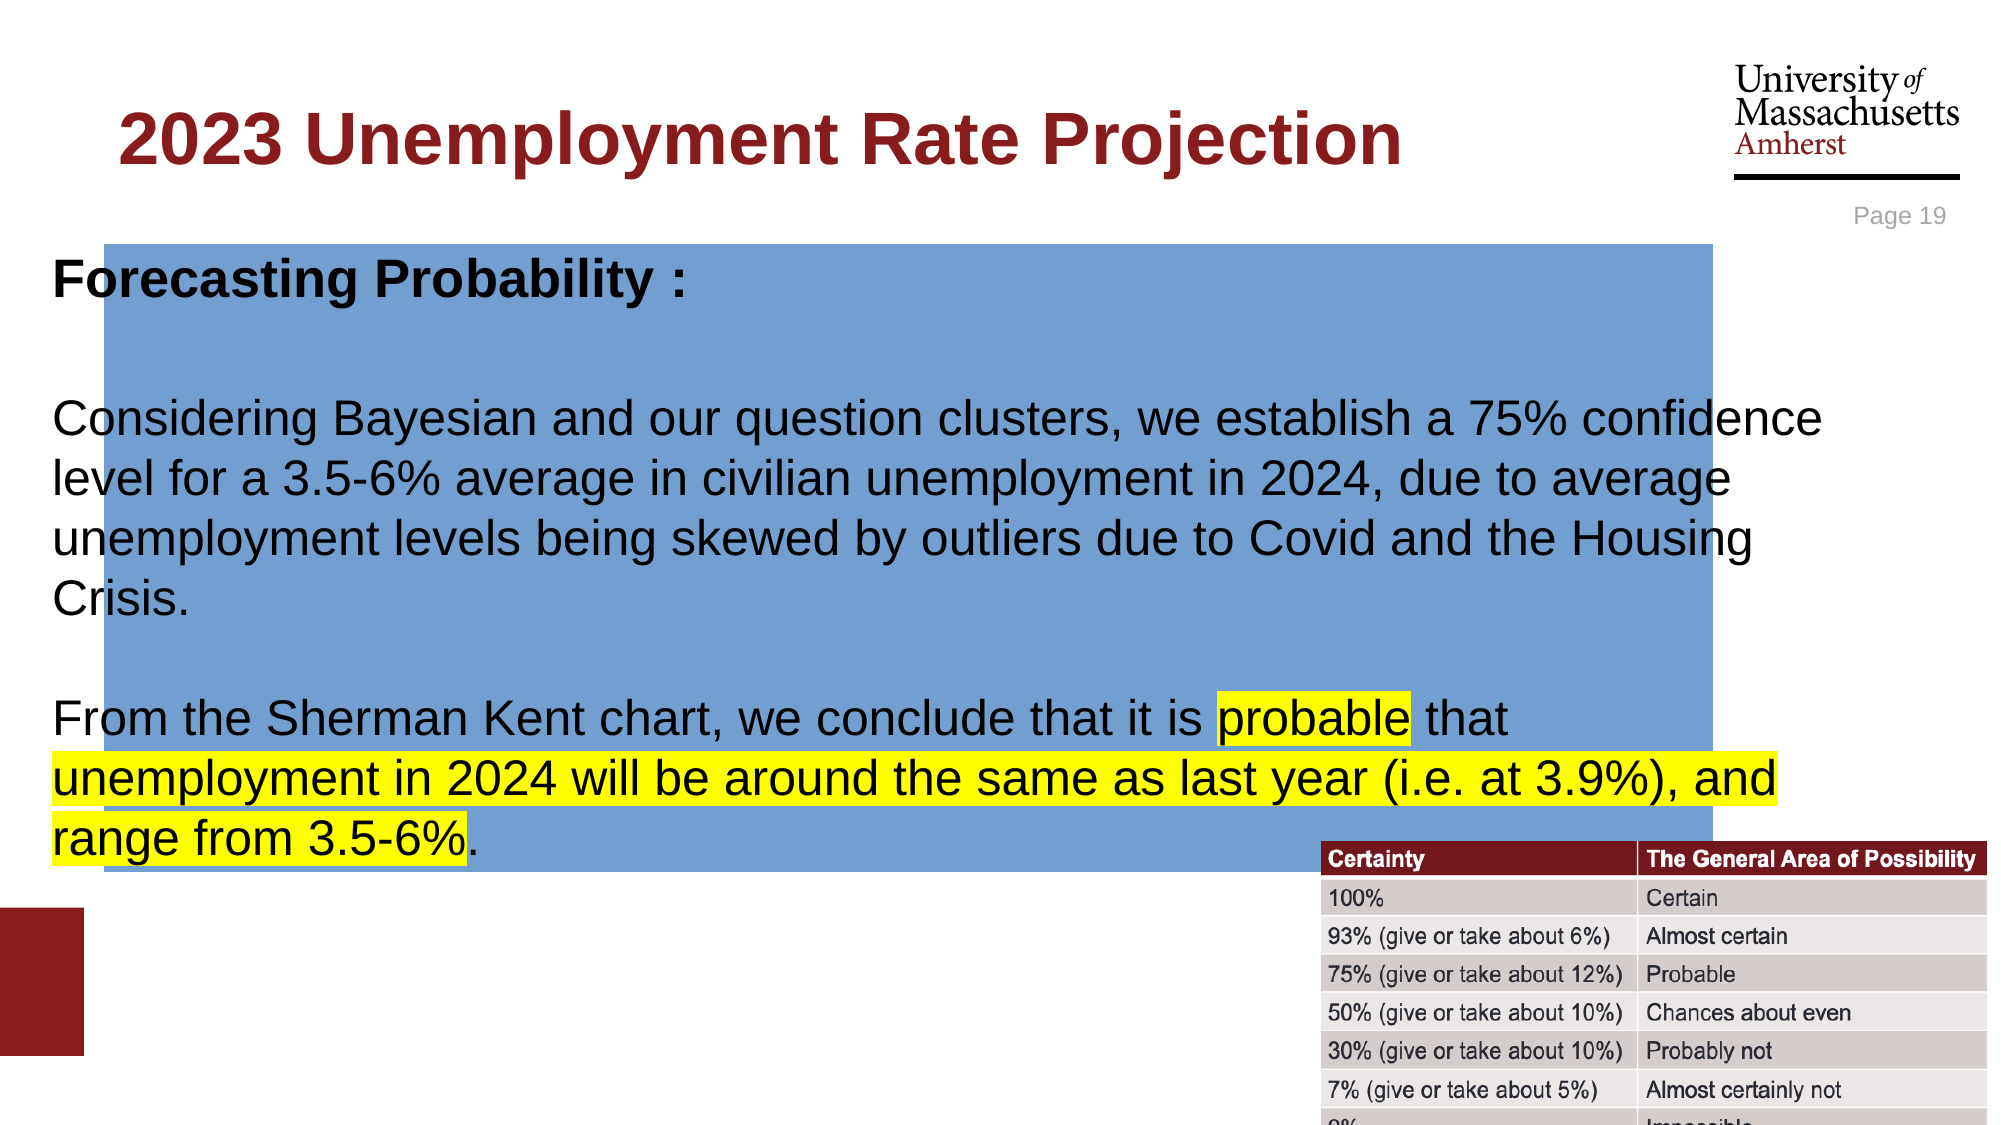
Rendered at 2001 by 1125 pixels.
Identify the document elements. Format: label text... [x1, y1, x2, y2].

picture [1321, 841, 1987, 1125]
picture [1733, 64, 1959, 155]
title 2023 Unemployment Rate Projection [103, 67, 1712, 215]
text_box Forecasting Probability : [37, 242, 1647, 378]
text_box Considering Bayesian and our question clusters, we establish a 75% confidence level for a 3.5-6% average in civilian unemployment in 2024, due to average unemployment levels being skewed by outliers due to Covid and the Housing Crisis. From the Sherman Kent chart, we conclude that it is probable that unemployment in 2024 will be around the same as last year (i.e. at 3.9%), and range from 3.5-6%. [37, 378, 1849, 874]
slide_number Page 19 [1735, 184, 1962, 245]
